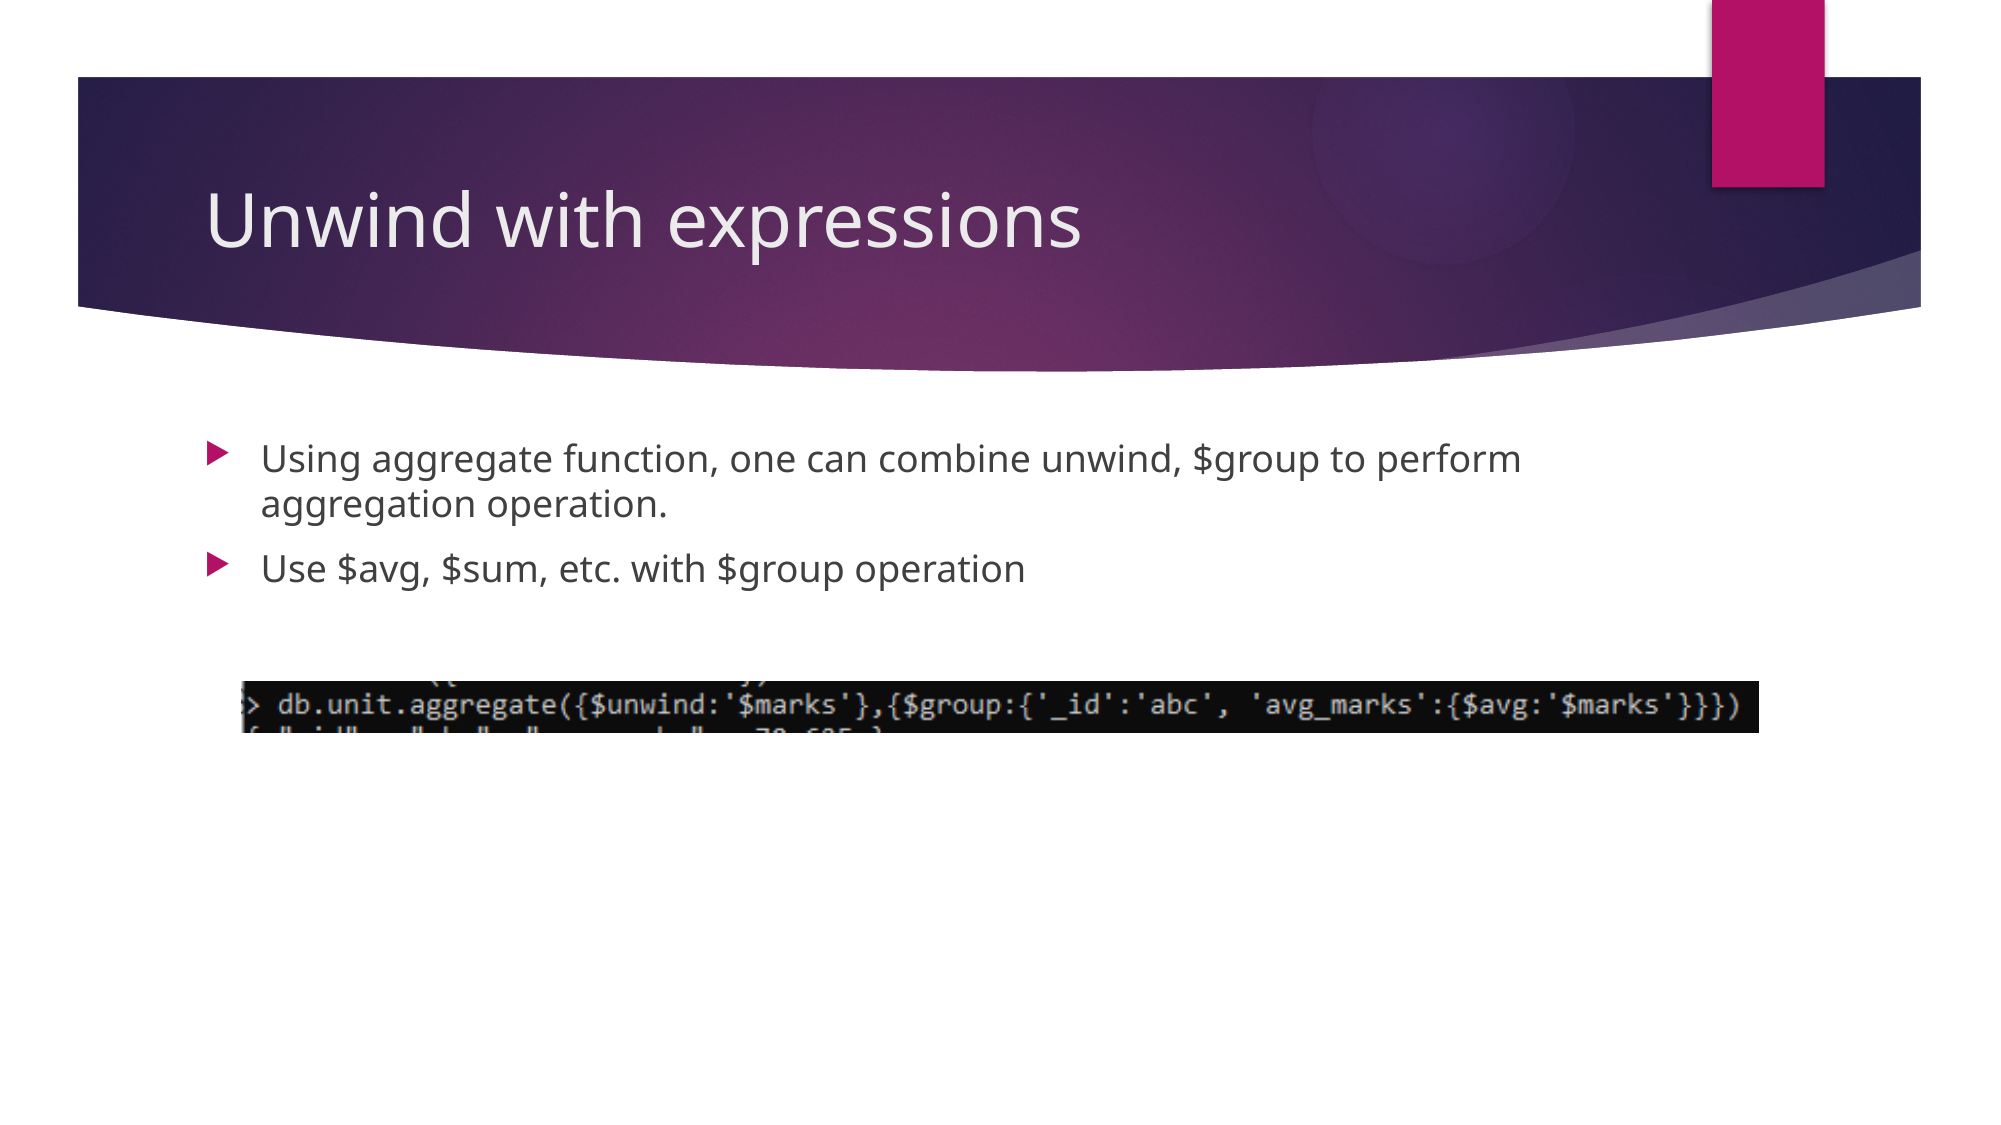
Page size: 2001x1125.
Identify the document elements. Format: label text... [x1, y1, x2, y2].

picture [241, 681, 1759, 734]
title Unwind with expressions [189, 159, 1627, 276]
list Using aggregate function, one can combine unwind, $group to perform aggregation operation. Use $avg, $sum, etc. with $group operation [189, 427, 1638, 988]
